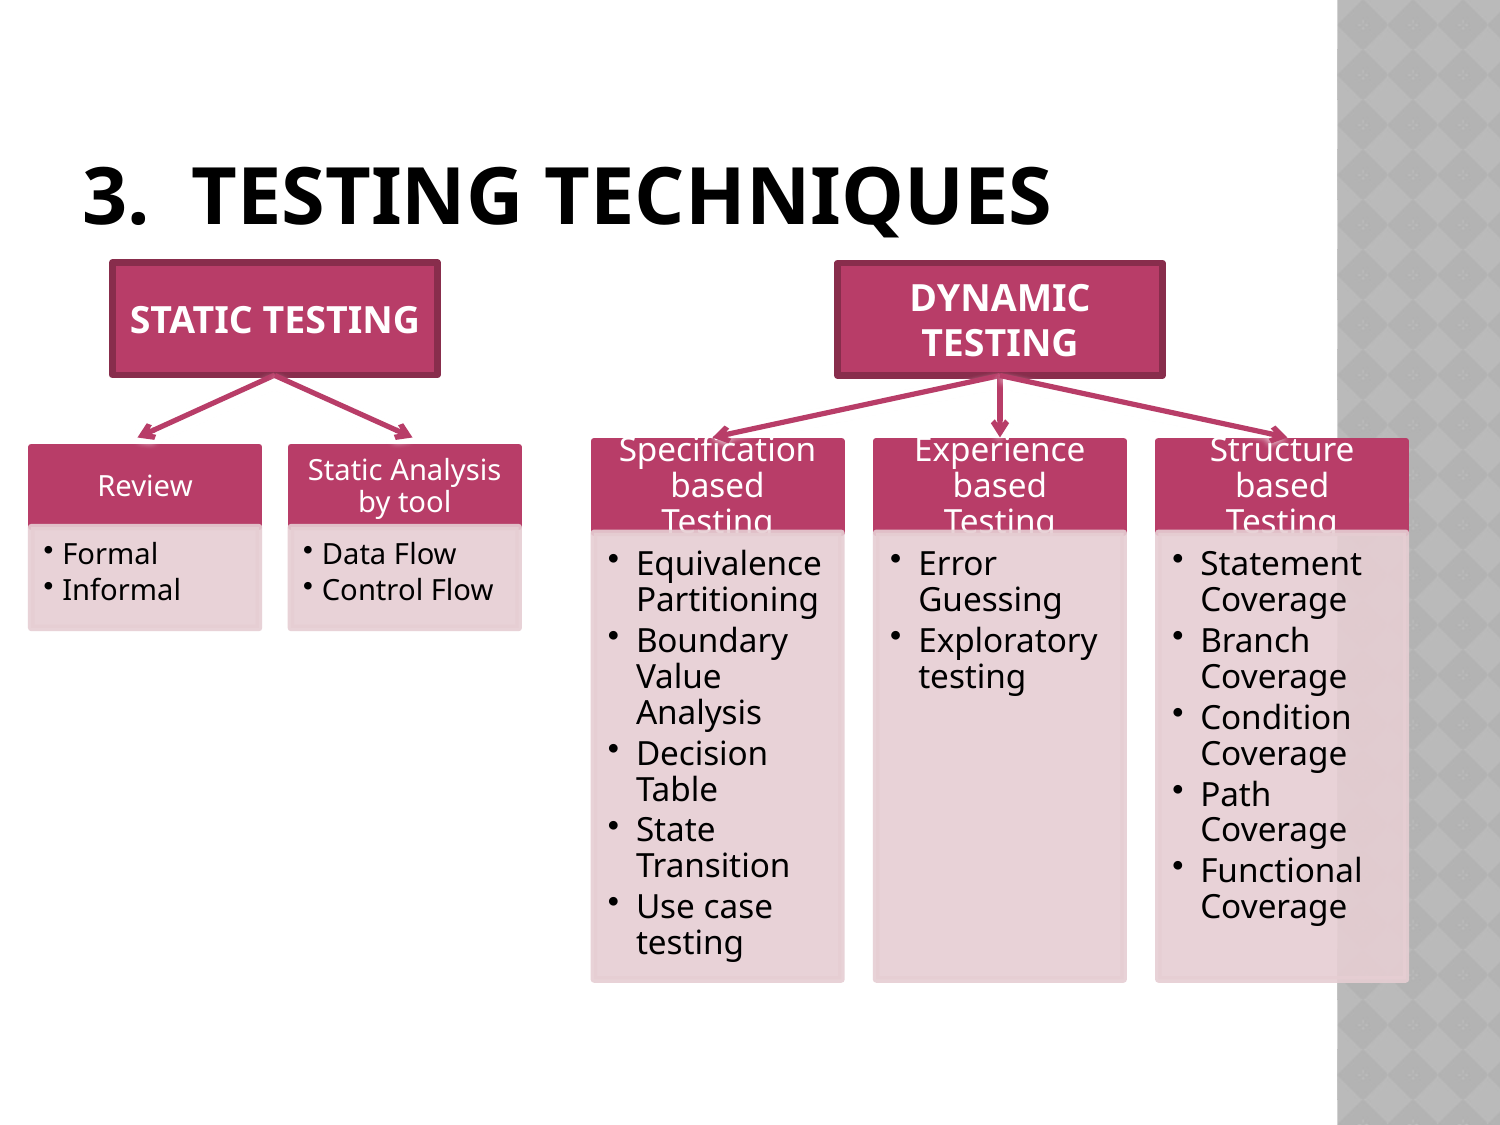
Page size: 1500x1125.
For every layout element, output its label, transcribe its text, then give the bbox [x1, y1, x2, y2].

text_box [593, 399, 1407, 1022]
title 3. Testing techniques [75, 52, 1263, 240]
text_box DYNAMIC TESTING [834, 260, 1166, 373]
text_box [30, 112, 520, 963]
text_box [711, 375, 996, 438]
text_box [274, 375, 413, 438]
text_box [136, 374, 273, 438]
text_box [999, 375, 1288, 438]
